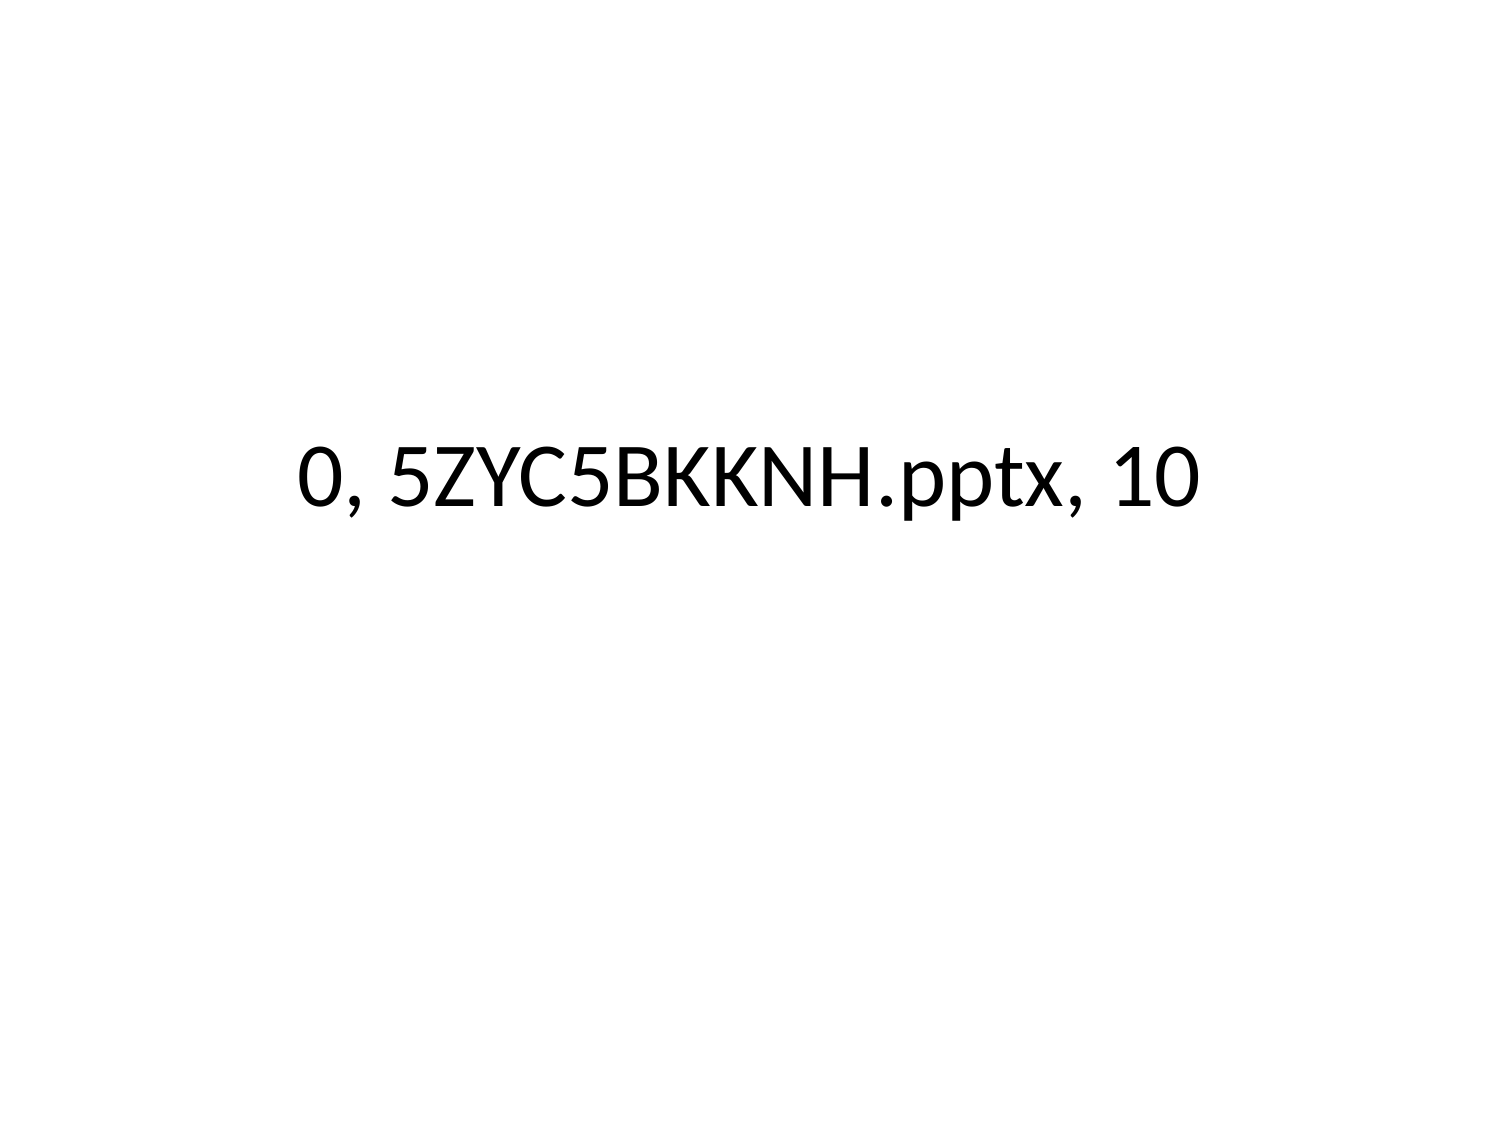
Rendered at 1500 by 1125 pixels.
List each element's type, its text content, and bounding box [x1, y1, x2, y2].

title 0, 5ZYC5BKKNH.pptx, 10 [112, 349, 1388, 591]
